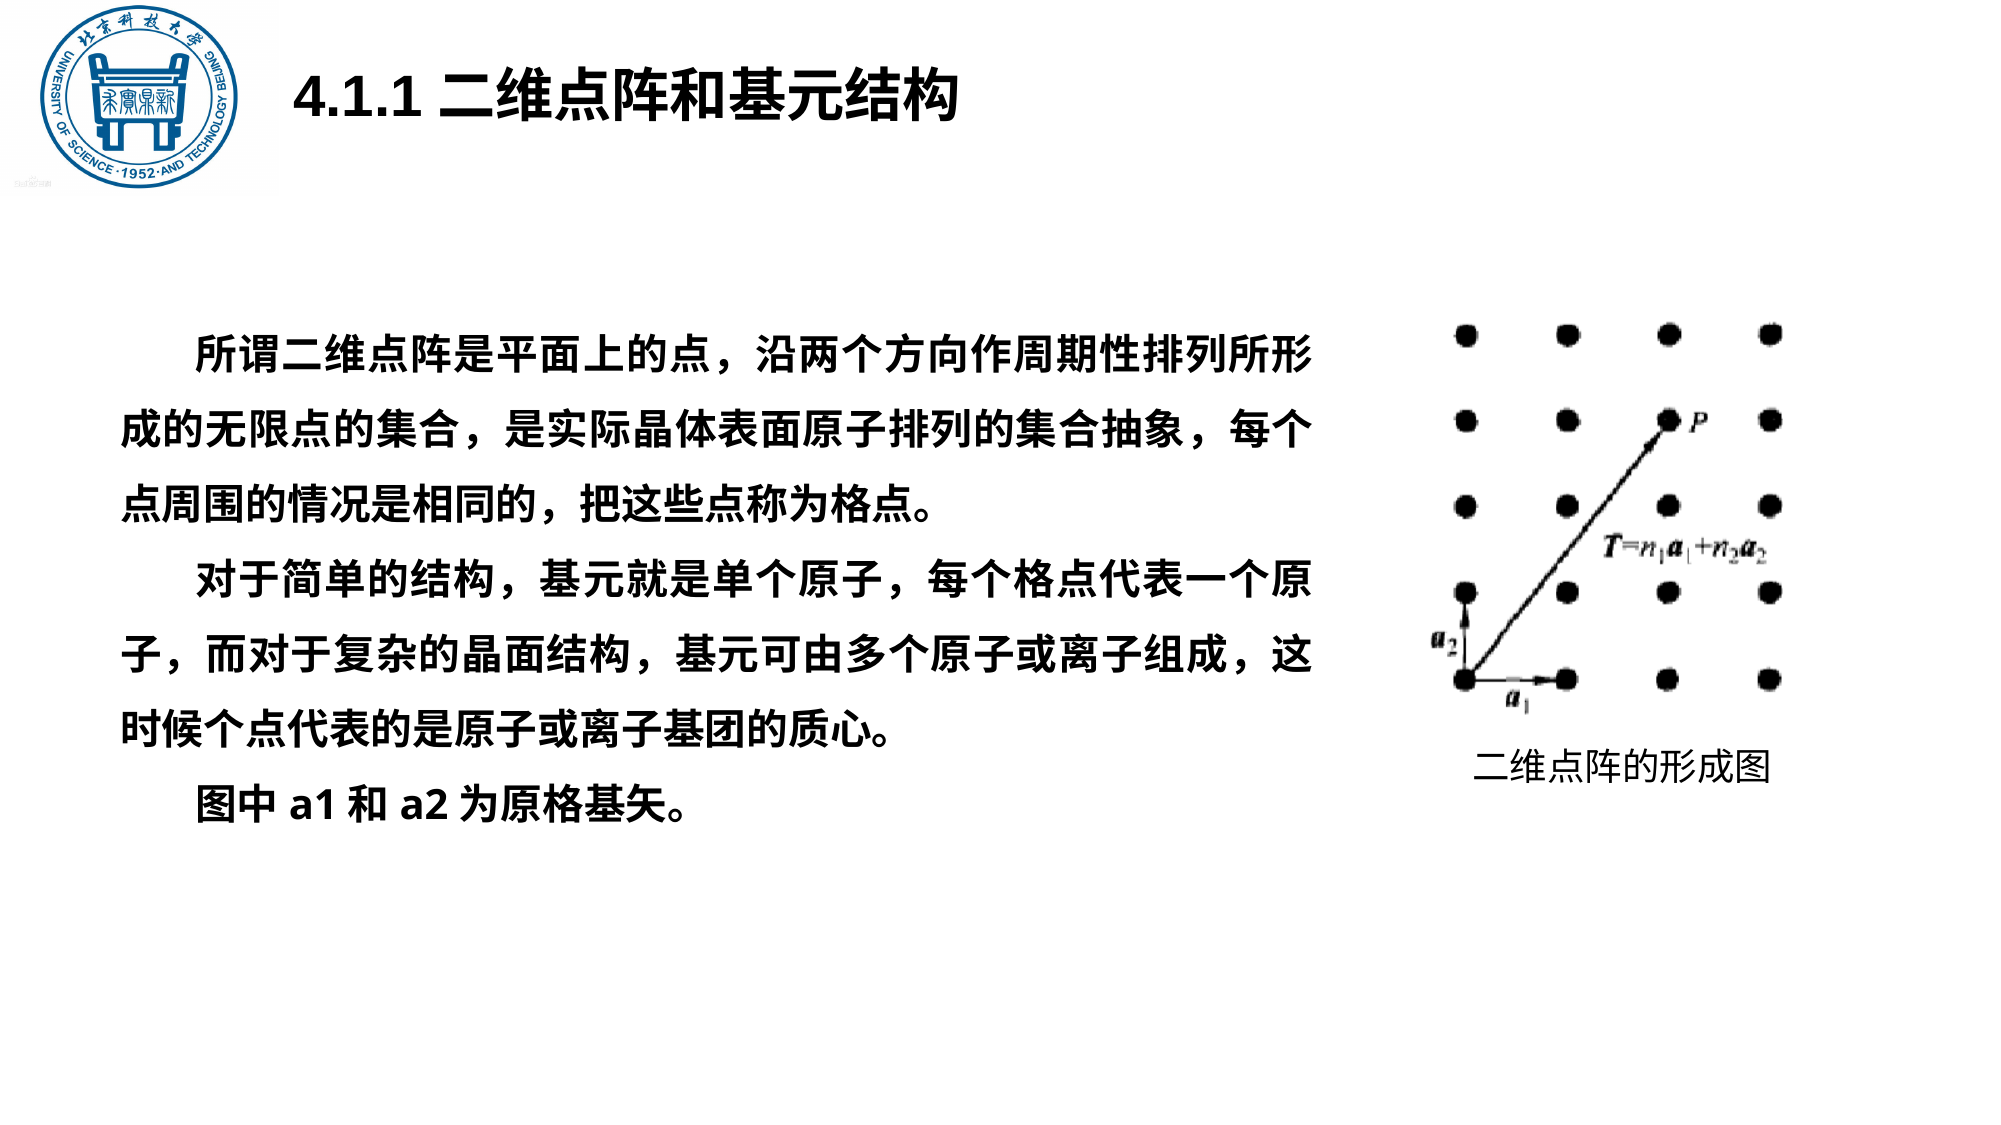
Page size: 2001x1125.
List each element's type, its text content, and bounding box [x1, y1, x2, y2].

text_box 所谓二维点阵是平面上的点，沿两个方向作周期性排列所形成的无限点的集合，是实际晶体表面原子排列的集合抽象，每个点周围的情况是相同的，把这些点称为格点。 对于简单的结构，基元就是单个原子，每个格点代表一个原子，而对于复杂的晶面结构，基元可由多个原子或离子组成，这时候个点代表的是原子或离子基团的质心。 图中a1和a2为原格基矢。 [105, 295, 1329, 836]
text_box 4.1.1二维点阵和基元结构 [279, 0, 2000, 196]
picture [1391, 295, 1854, 736]
text_box 二维点阵的形成图 [1457, 736, 1788, 796]
picture [0, 0, 279, 196]
